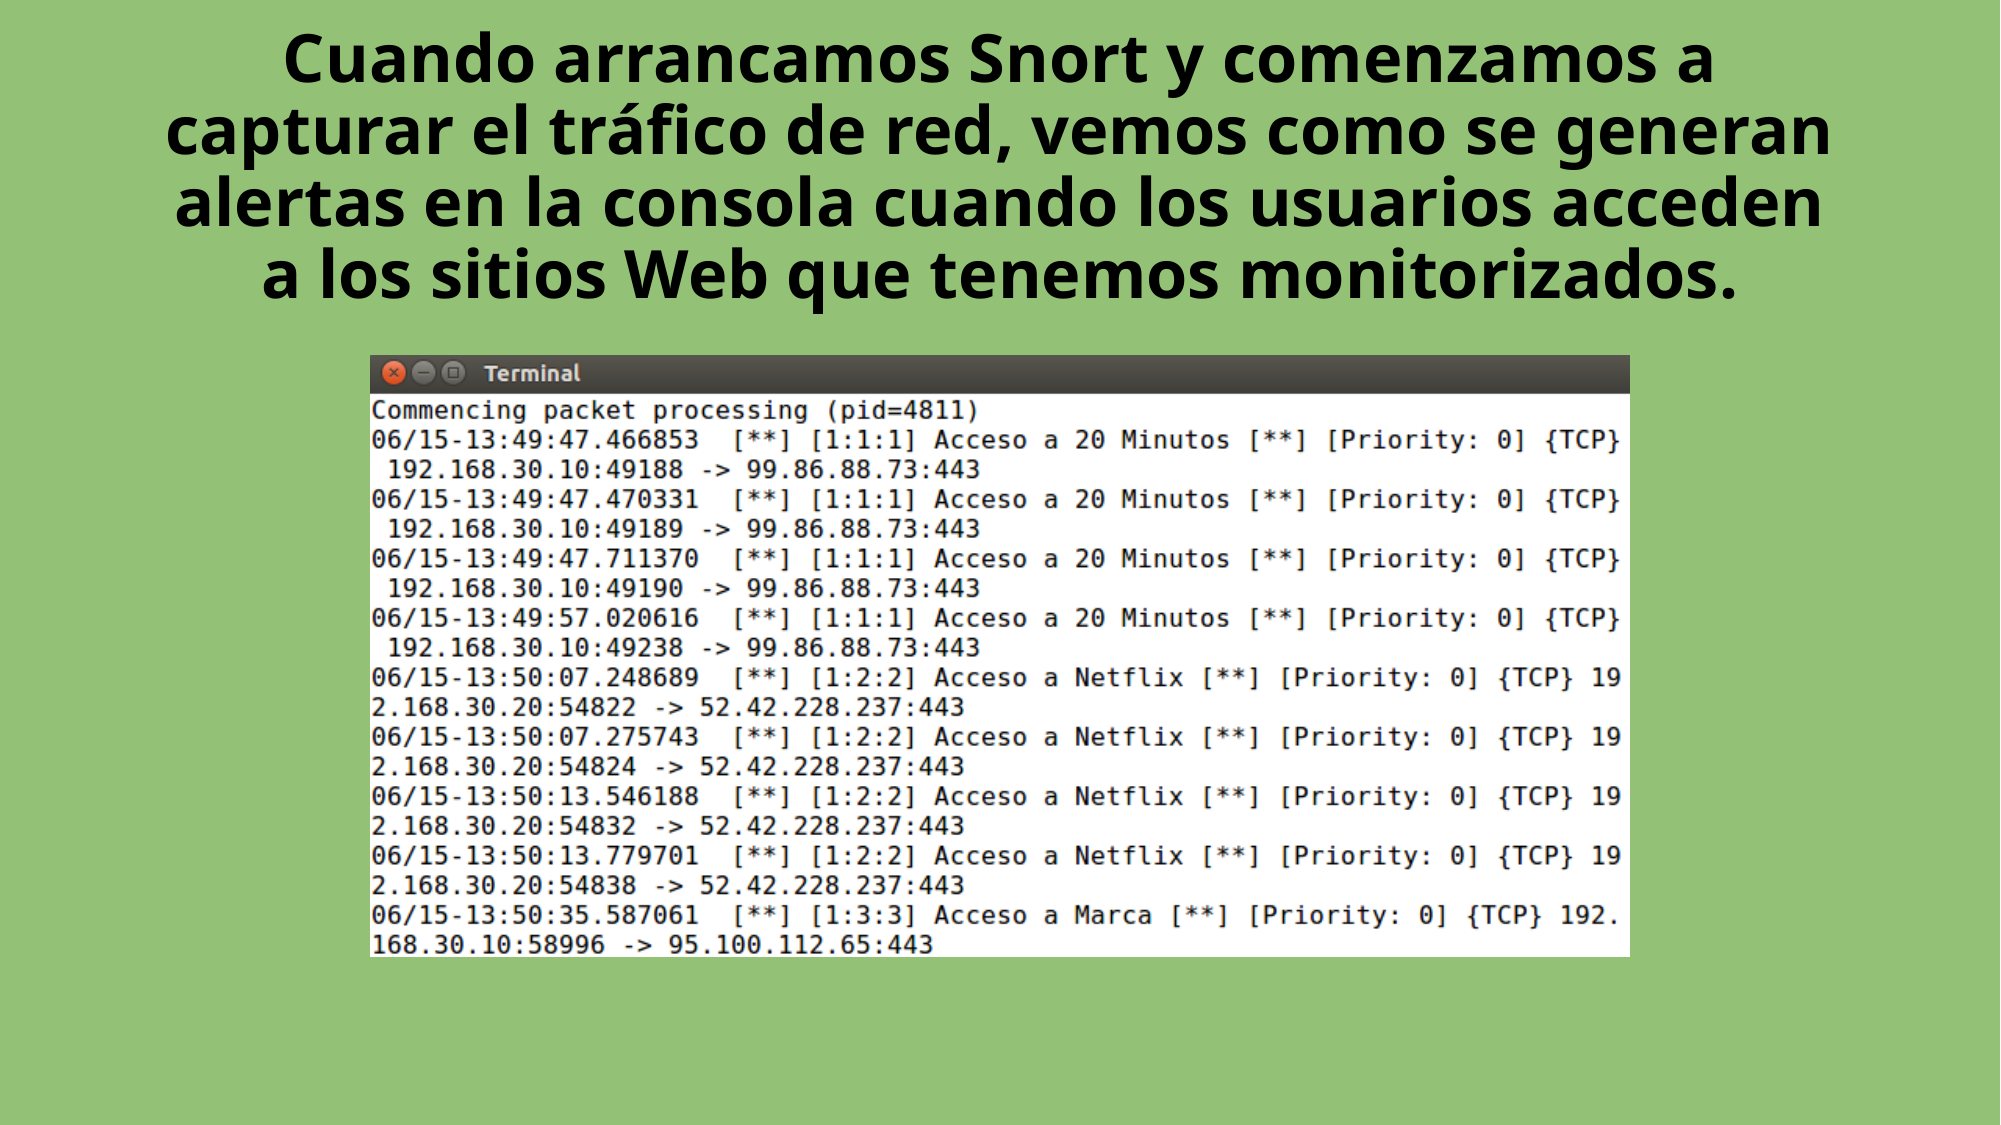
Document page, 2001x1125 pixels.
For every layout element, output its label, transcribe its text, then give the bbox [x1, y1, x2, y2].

title Cuando arrancamos Snort y comenzamos a capturar el tráfico de red, vemos como se generan alertas en la consola cuando los usuarios acceden a los sitios Web que tenemos monitorizados. [137, 59, 1863, 278]
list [370, 355, 1630, 958]
